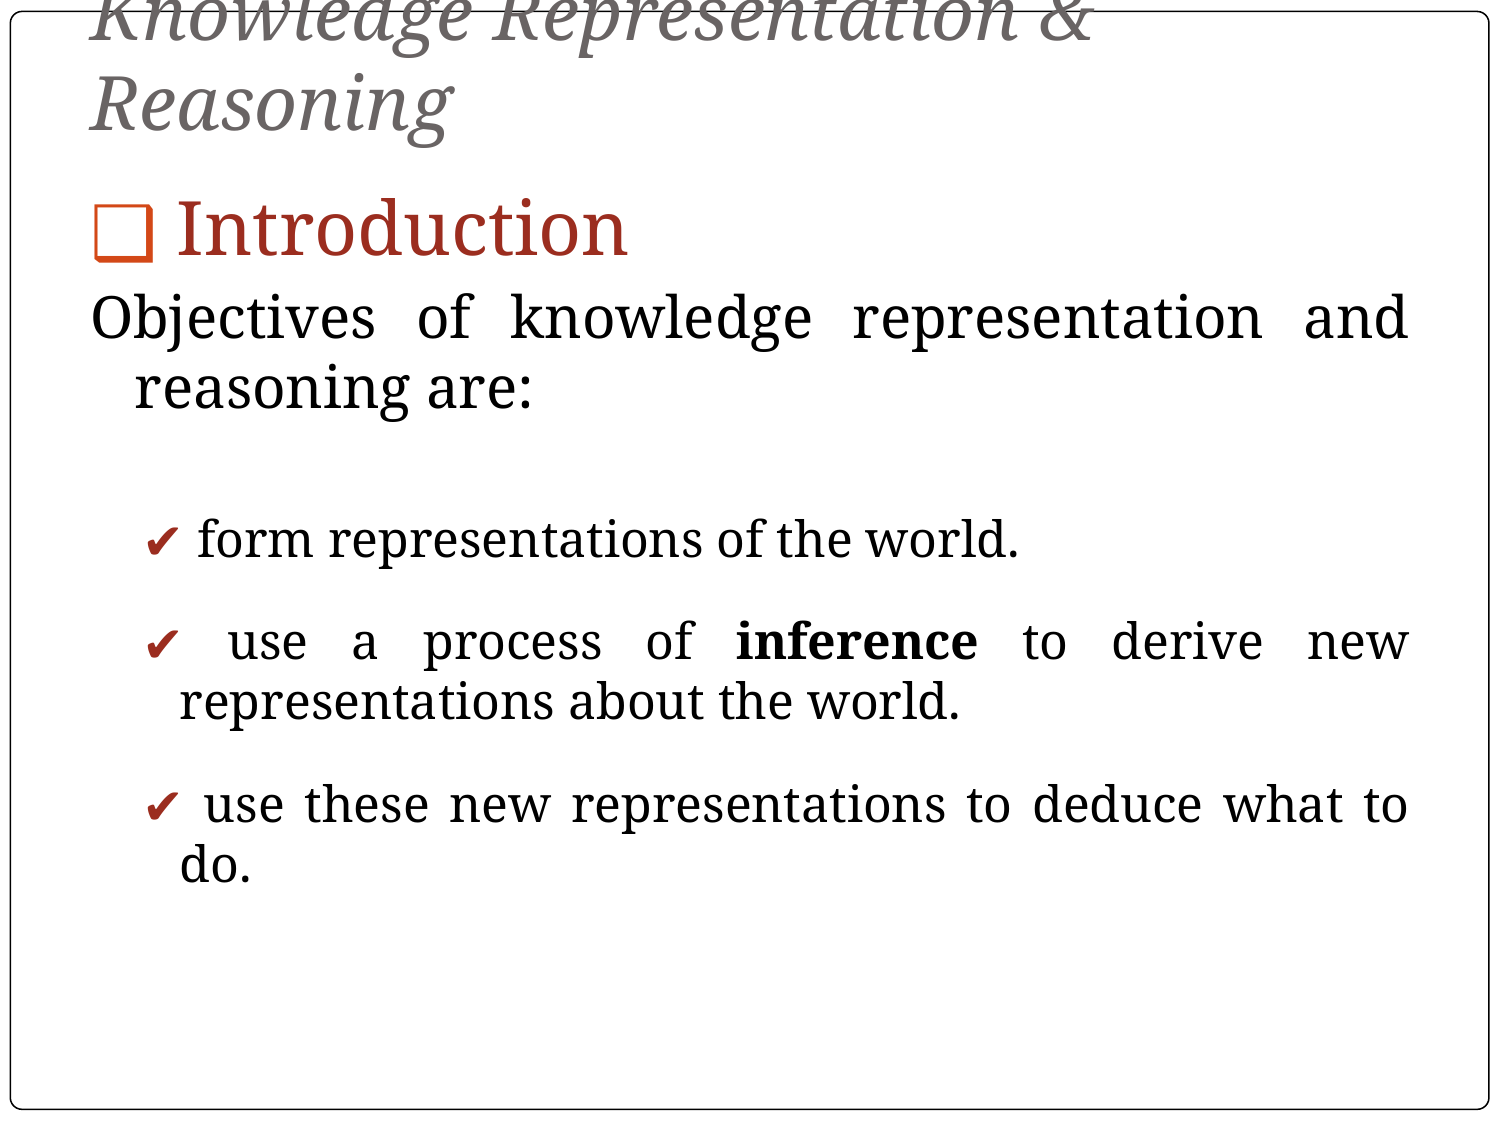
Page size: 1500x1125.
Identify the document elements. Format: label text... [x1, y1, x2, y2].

title Knowledge Representation & Reasoning [75, 45, 1425, 161]
list Introduction Objectives of knowledge representation and reasoning are: form representations of the world. use a process of inference to derive new representations about the world. use these new representations to deduce what to do. [75, 172, 1425, 1005]
